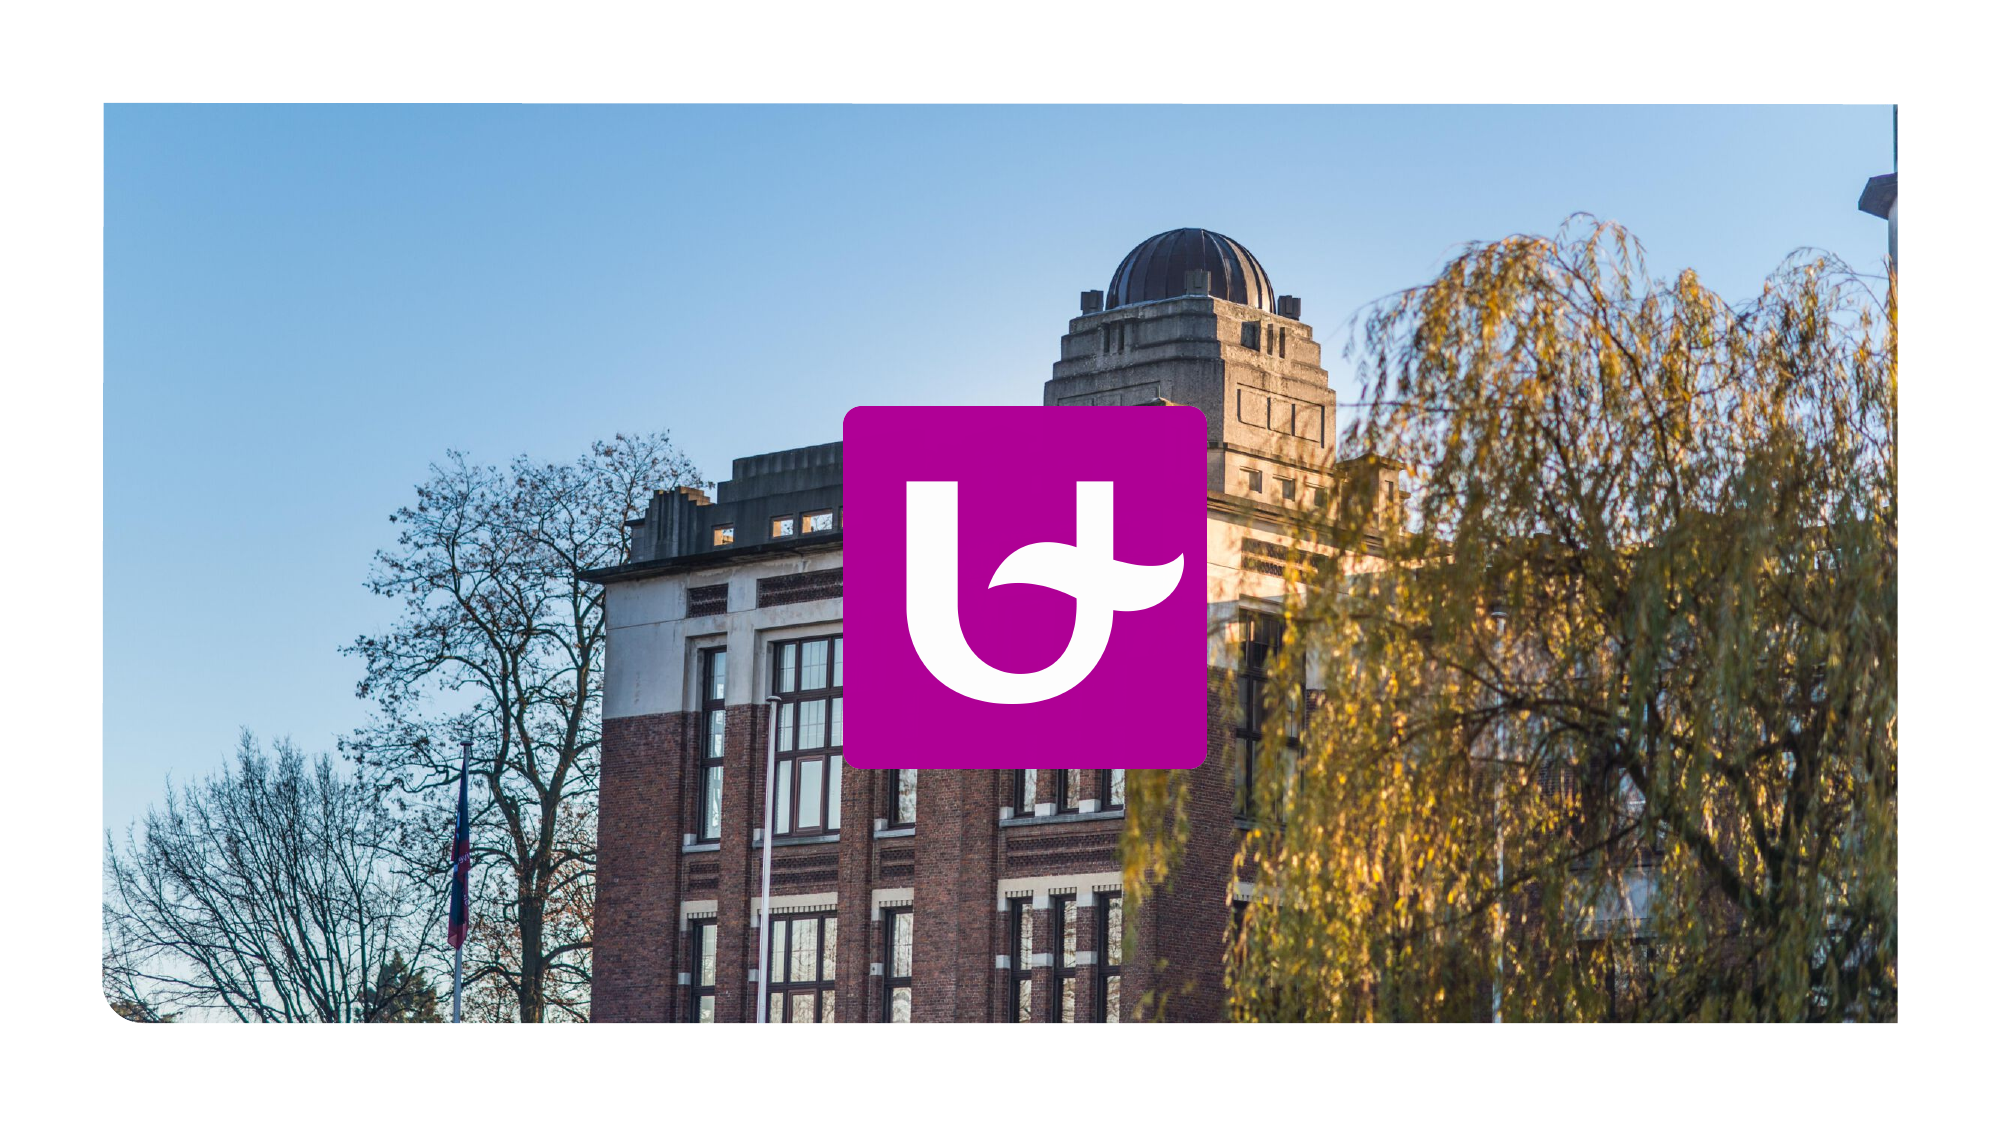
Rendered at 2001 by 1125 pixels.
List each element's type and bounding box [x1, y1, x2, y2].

picture [102, 102, 1898, 1024]
